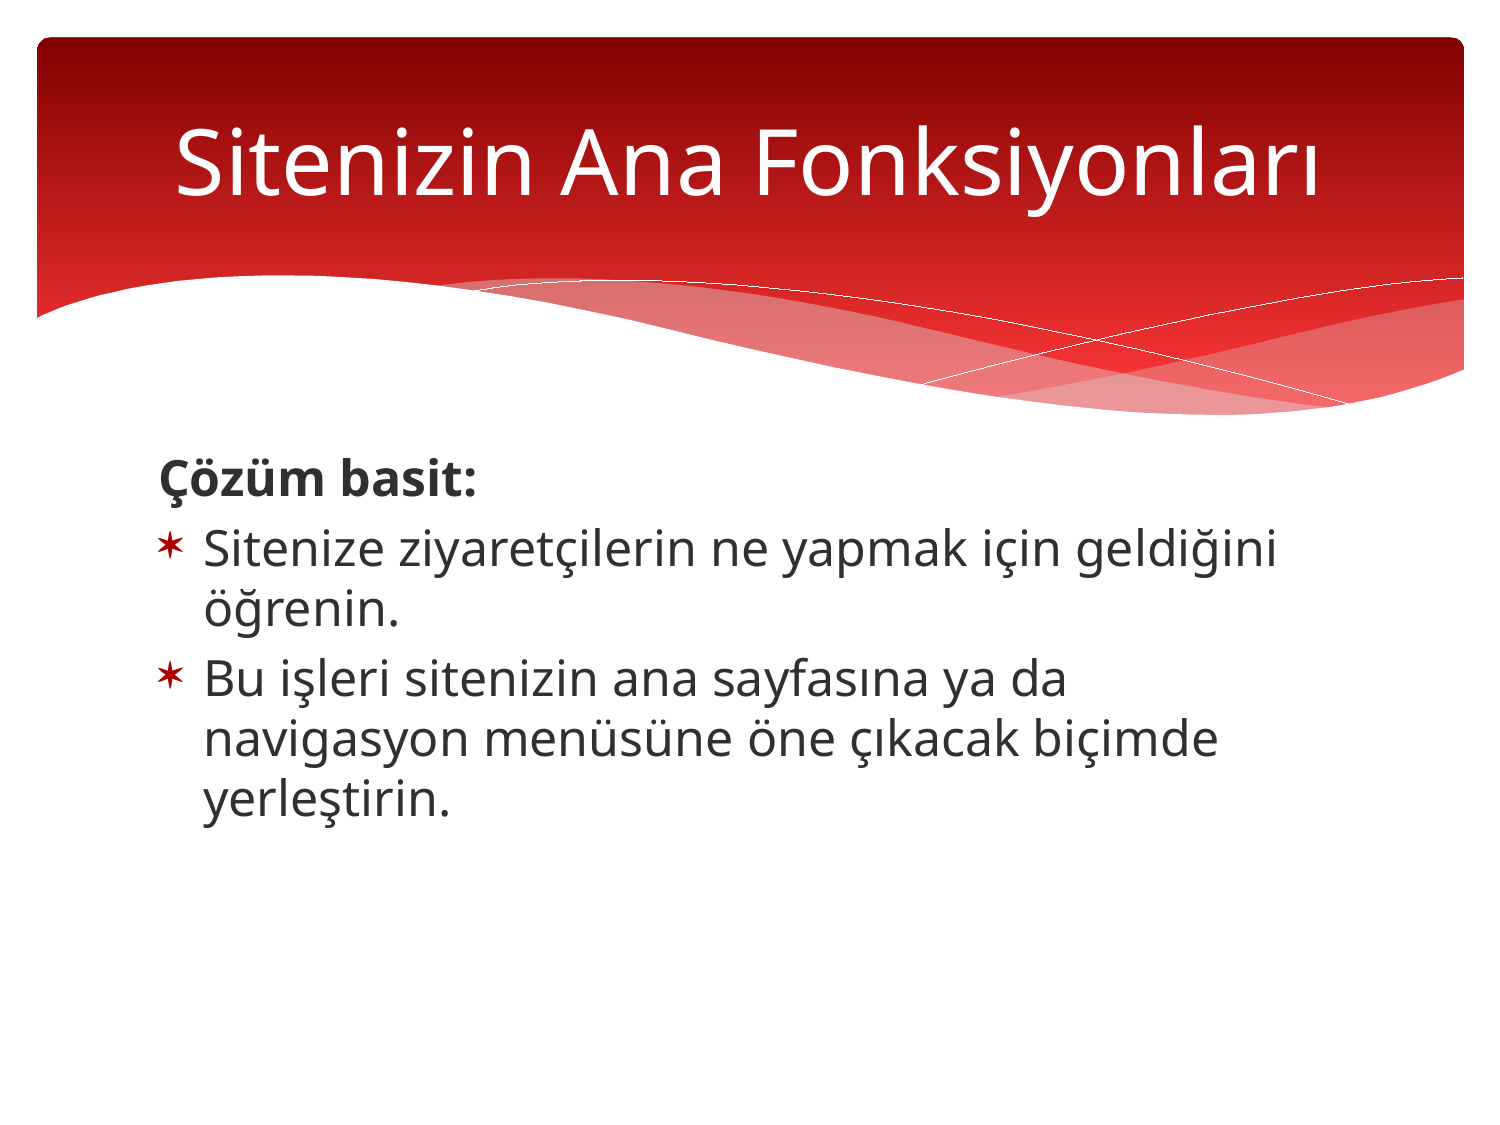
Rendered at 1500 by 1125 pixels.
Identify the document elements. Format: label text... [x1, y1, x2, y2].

list Çözüm basit: Sitenize ziyaretçilerin ne yapmak için geldiğini öğrenin. Bu işleri sitenizin ana sayfasına ya da navigasyon menüsüne öne çıkacak biçimde yerleştirin. [143, 438, 1359, 1005]
title Sitenizin Ana Fonksiyonları [75, 55, 1425, 261]
